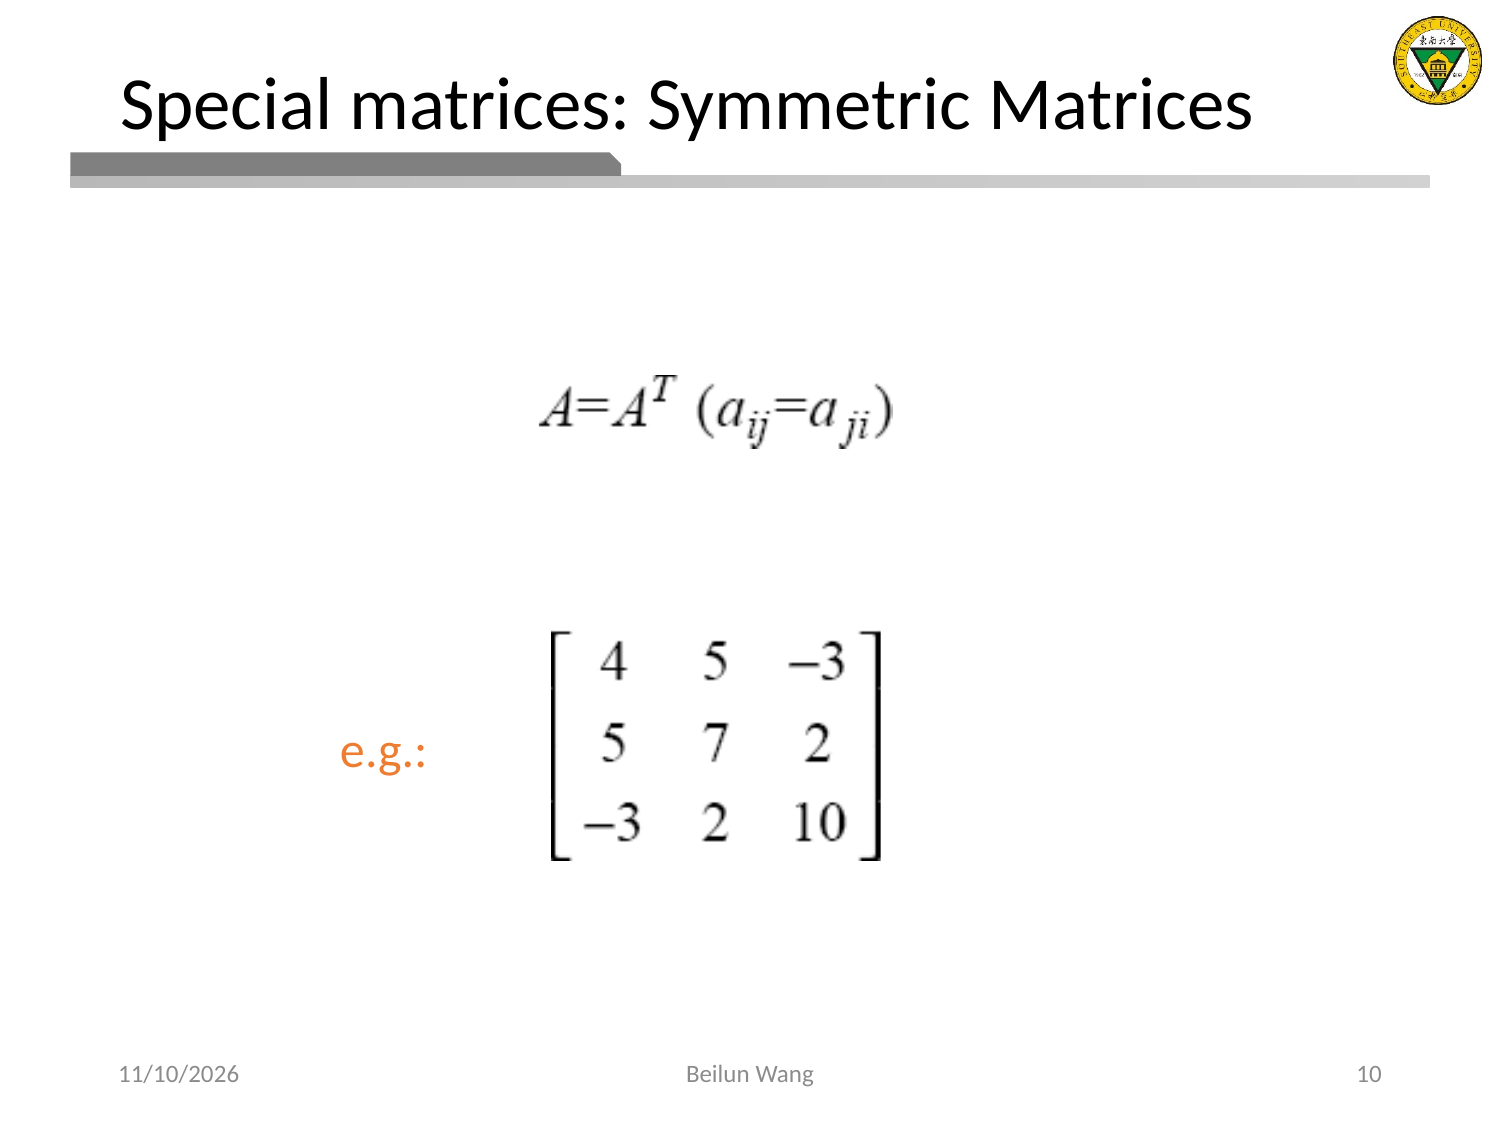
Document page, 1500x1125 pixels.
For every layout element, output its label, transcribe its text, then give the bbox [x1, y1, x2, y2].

picture [1393, 16, 1482, 105]
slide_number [103, 1042, 441, 1103]
text_box [551, 630, 881, 861]
slide_number 10 [1059, 1042, 1397, 1103]
title Special matrices: Symmetric Matrices [103, 59, 1361, 156]
text_box e.g.: [337, 715, 429, 778]
text_box [538, 375, 893, 449]
footer Beilun Wang [496, 1042, 1004, 1103]
